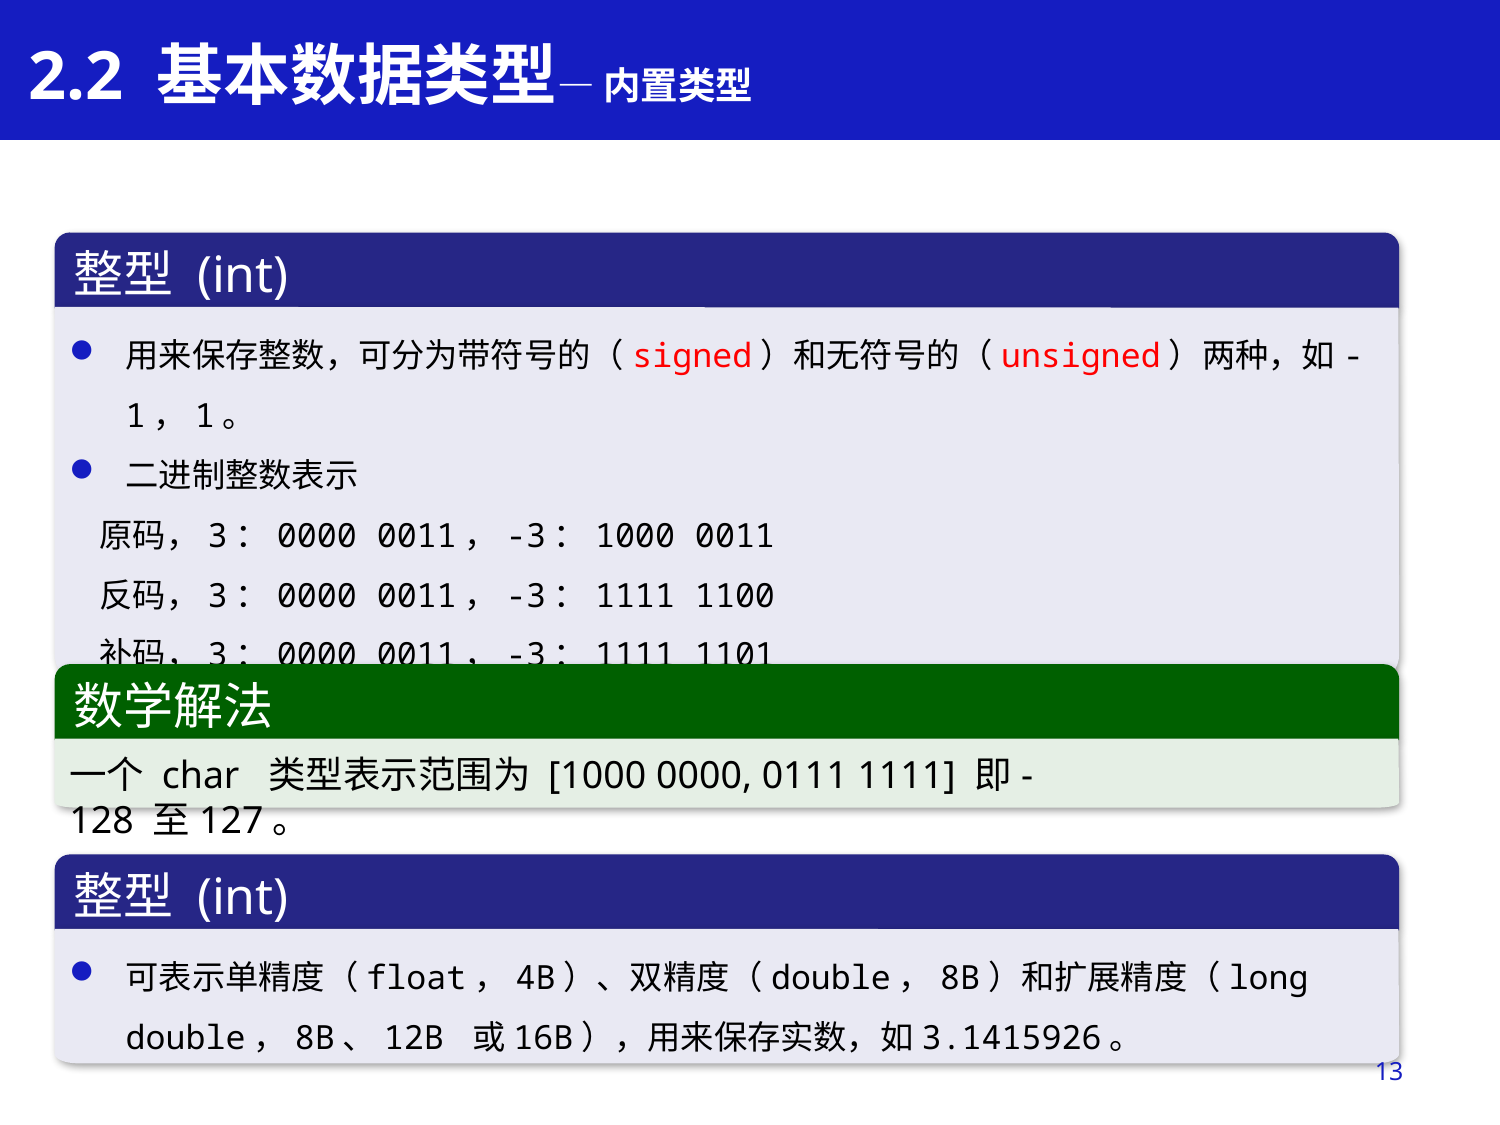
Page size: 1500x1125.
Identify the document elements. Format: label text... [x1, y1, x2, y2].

text_box 数学解法 [53, 662, 1401, 737]
text_box 一个 char 类型表示范围为 [1000 0000, 0111 1111] 即-128 至127。 [54, 743, 1112, 849]
text_box 用来保存整数，可分为带符号的（signed）和无符号的（unsigned）两种，如-1，1。 二进制整数表示 原码，3：0000 0011，-3：1000 0011 反码，3：0000 0011，-3：1111 1100 补码，3：0000 0011，-3：1111 1101 [53, 305, 1401, 669]
text_box 整型 (int) [53, 852, 1401, 927]
text_box [53, 737, 1401, 809]
text_box 2.2 基本数据类型— 内置类型 [13, 25, 1021, 121]
text_box 可表示单精度（float，4B）、双精度（double，8B）和扩展精度（long double，8B、12B 或16B），用来保存实数，如3.1415926。 [53, 927, 1401, 1065]
text_box 整型 (int) [53, 231, 1401, 305]
slide_number 13 [1081, 1042, 1419, 1103]
